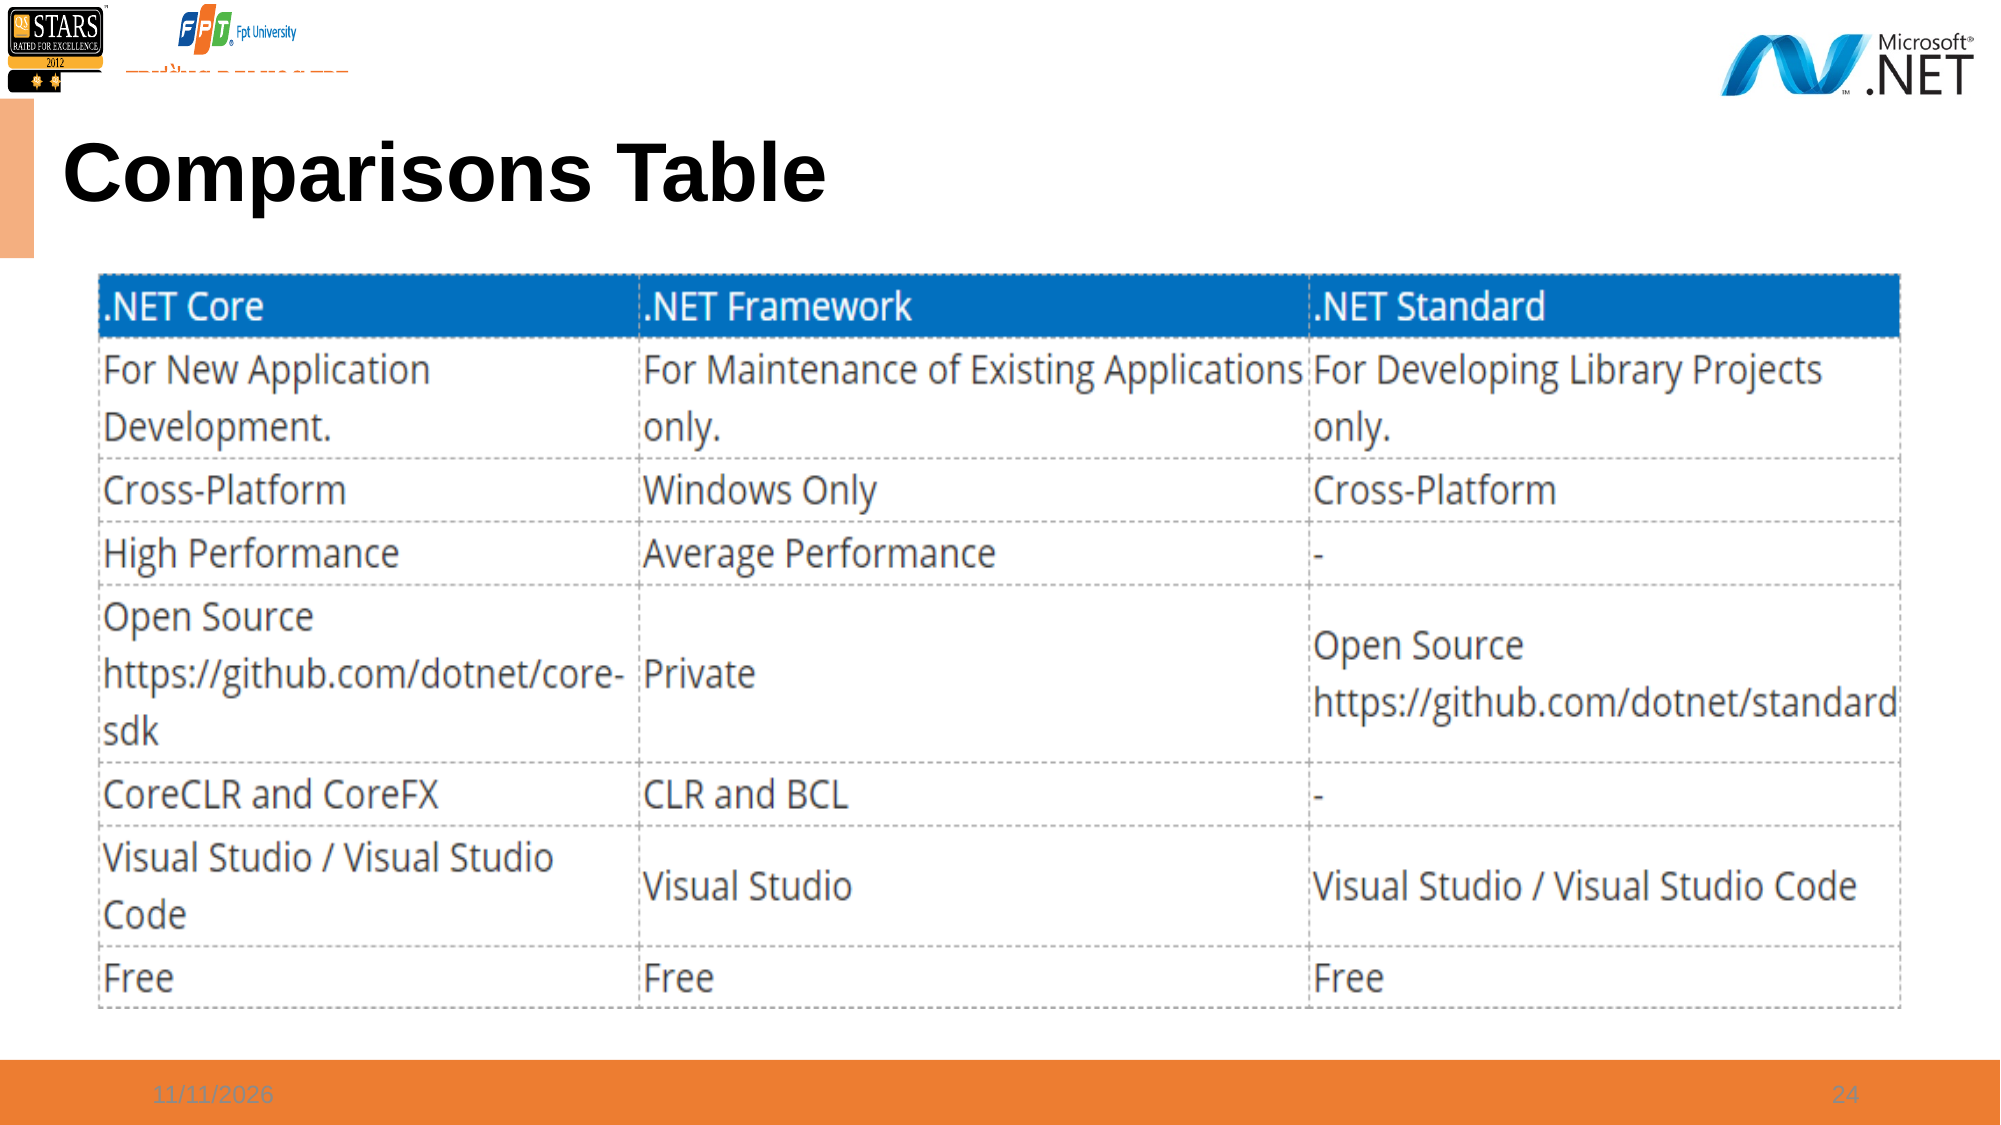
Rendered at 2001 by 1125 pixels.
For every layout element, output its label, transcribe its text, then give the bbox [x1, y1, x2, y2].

title Comparisons Table [60, 72, 1567, 263]
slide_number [137, 1063, 588, 1123]
slide_number 24 [1424, 1063, 1875, 1123]
picture [95, 270, 1905, 1010]
picture [1685, 0, 2001, 129]
